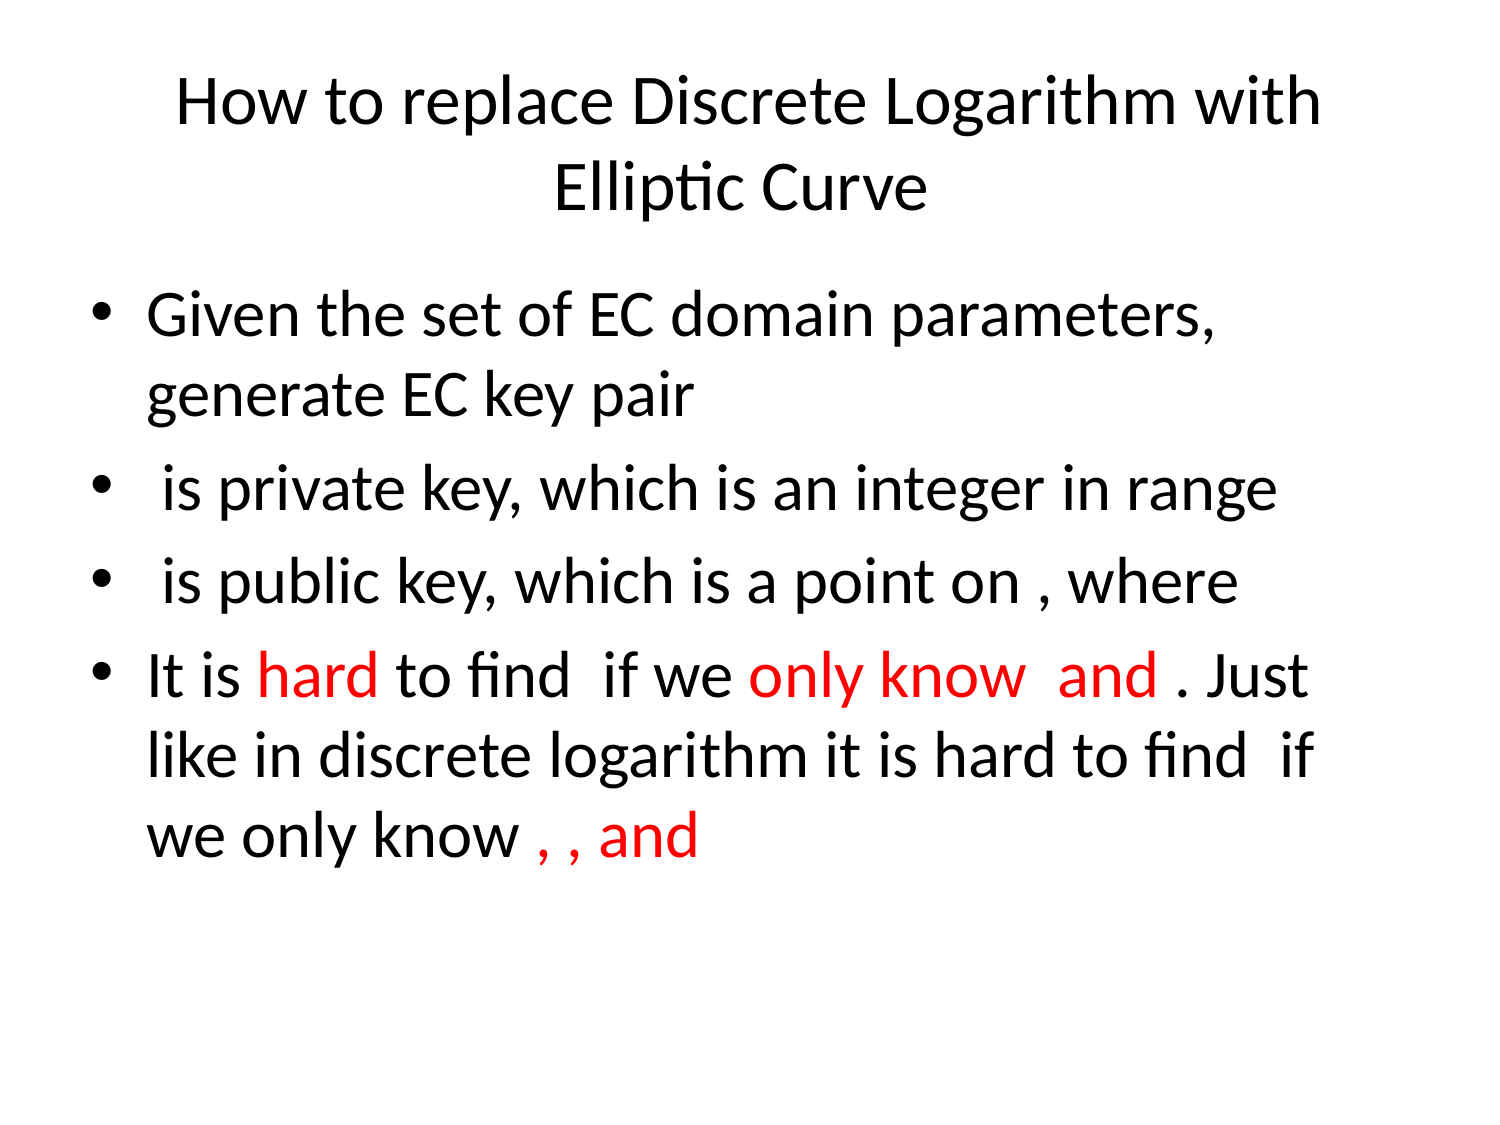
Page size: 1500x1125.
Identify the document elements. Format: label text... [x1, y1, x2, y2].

title How to replace Discrete Logarithm with Elliptic Curve [75, 45, 1425, 233]
